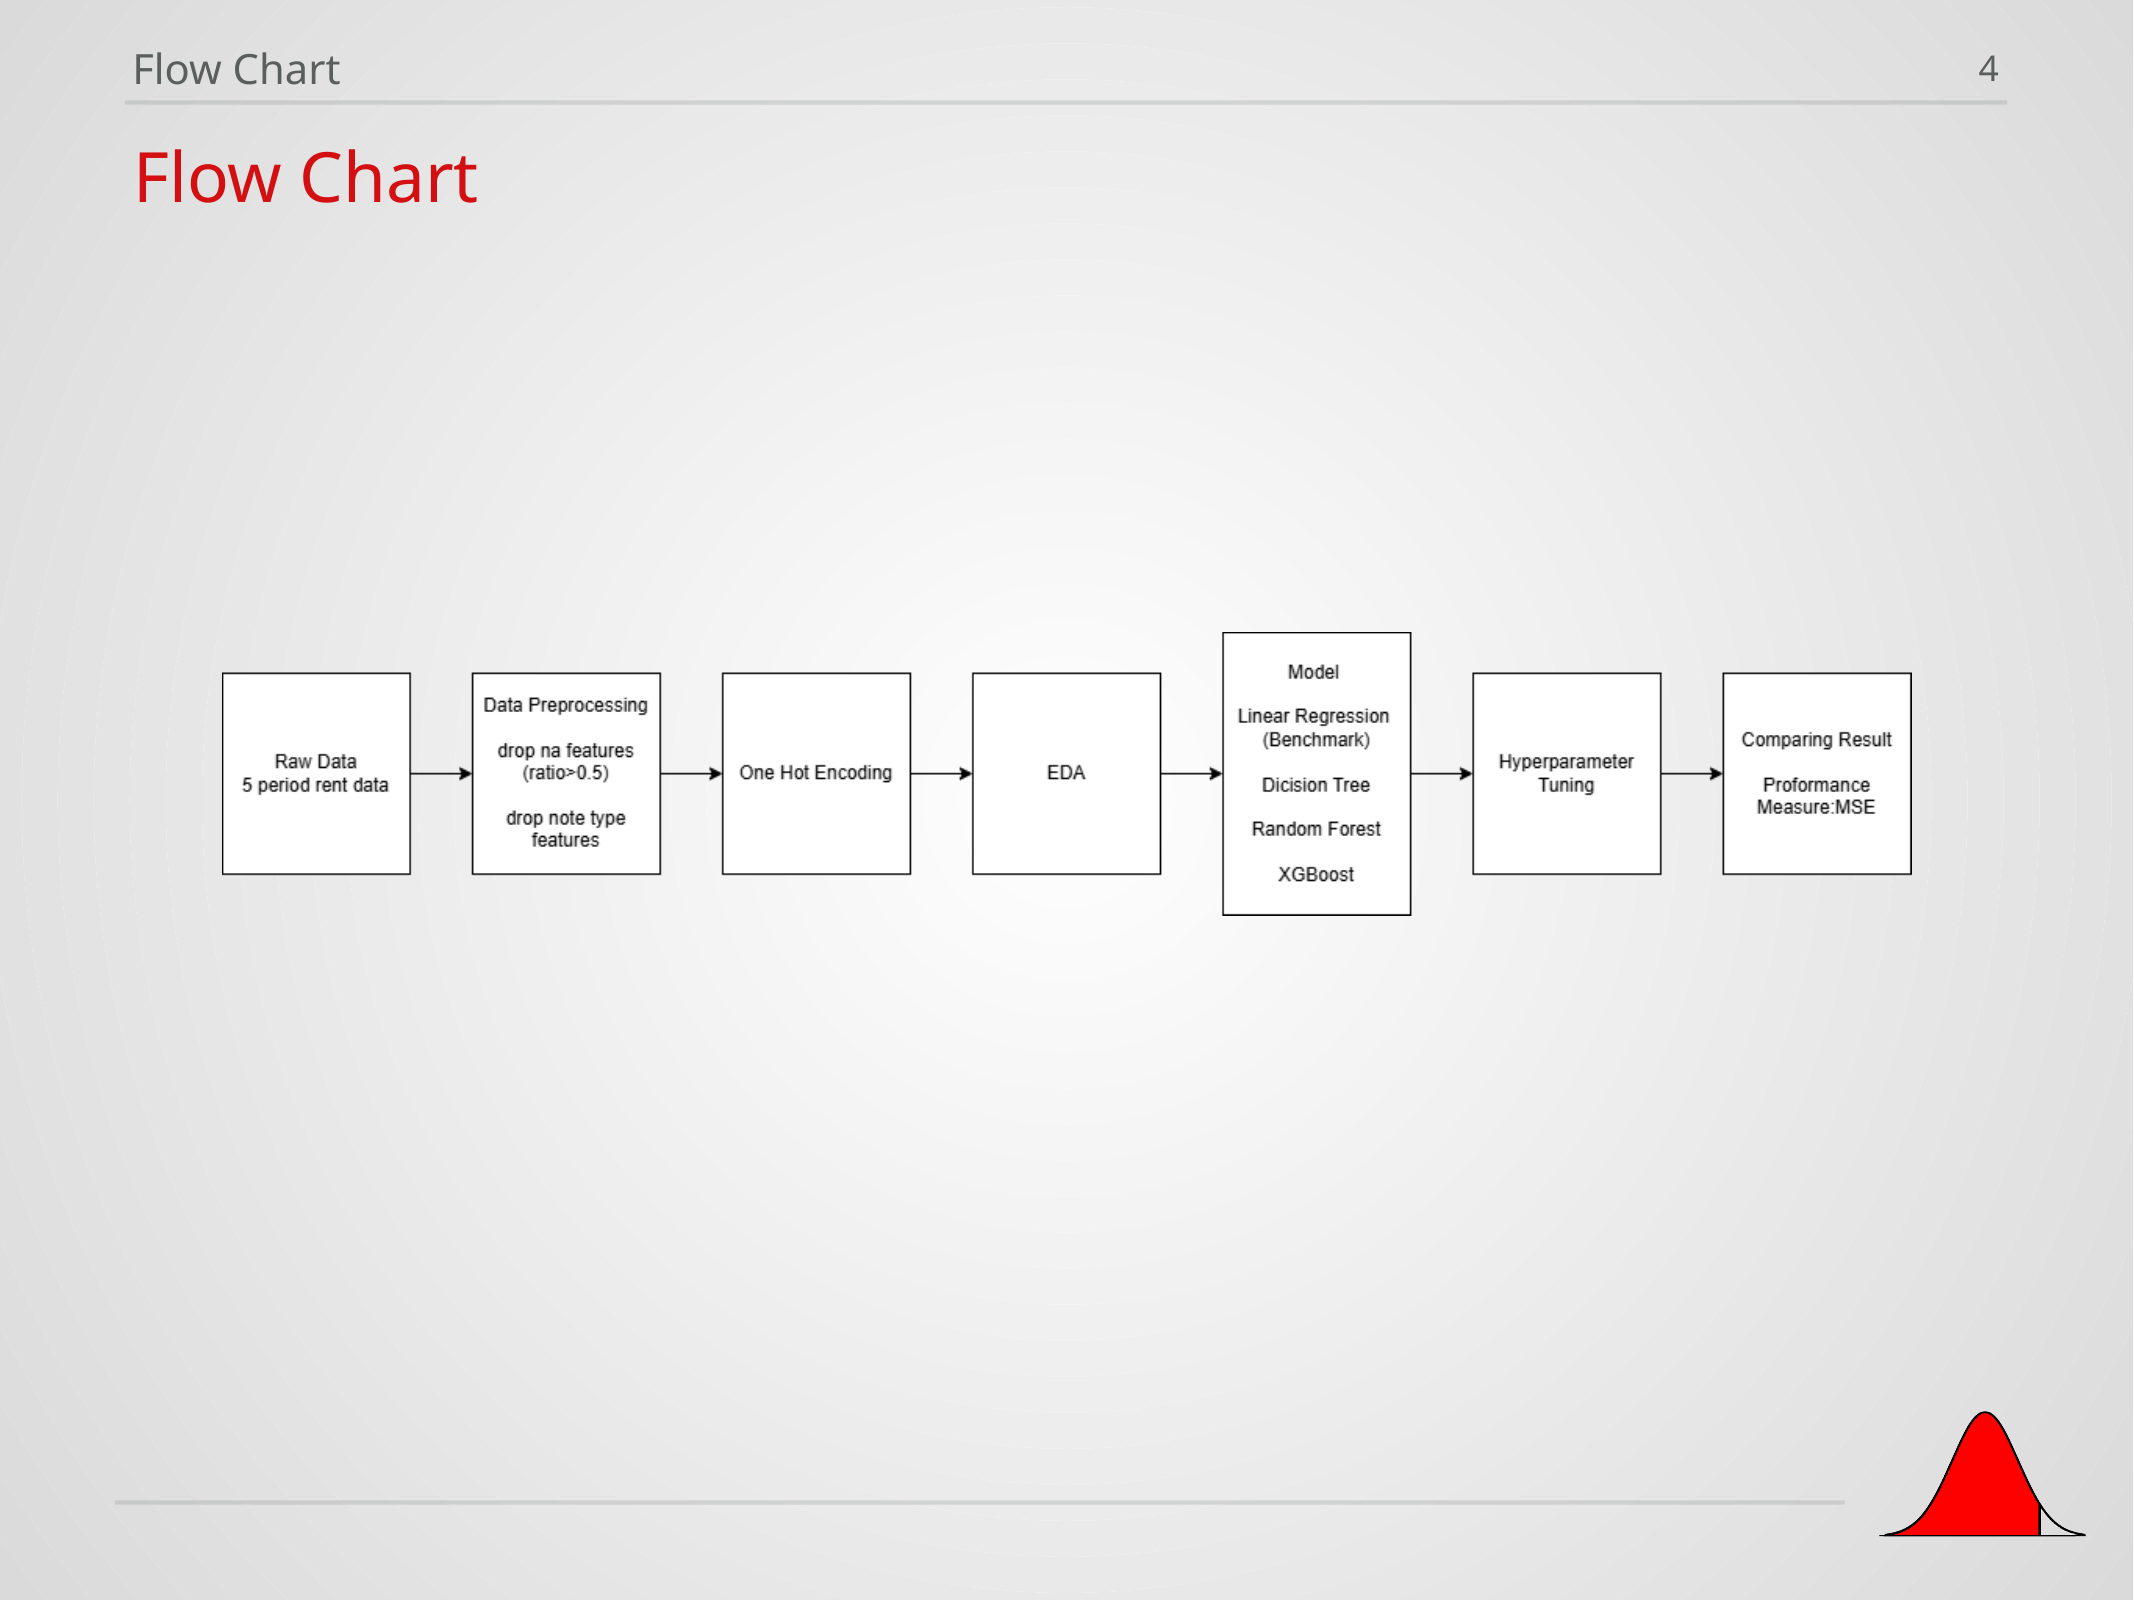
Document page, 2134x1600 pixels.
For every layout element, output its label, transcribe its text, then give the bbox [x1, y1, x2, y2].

picture [221, 632, 1912, 916]
list Flow Chart [124, 124, 2007, 226]
list Flow Chart [123, 34, 1684, 103]
picture [1879, 1411, 2086, 1537]
slide_number 4 [1925, 34, 2008, 101]
